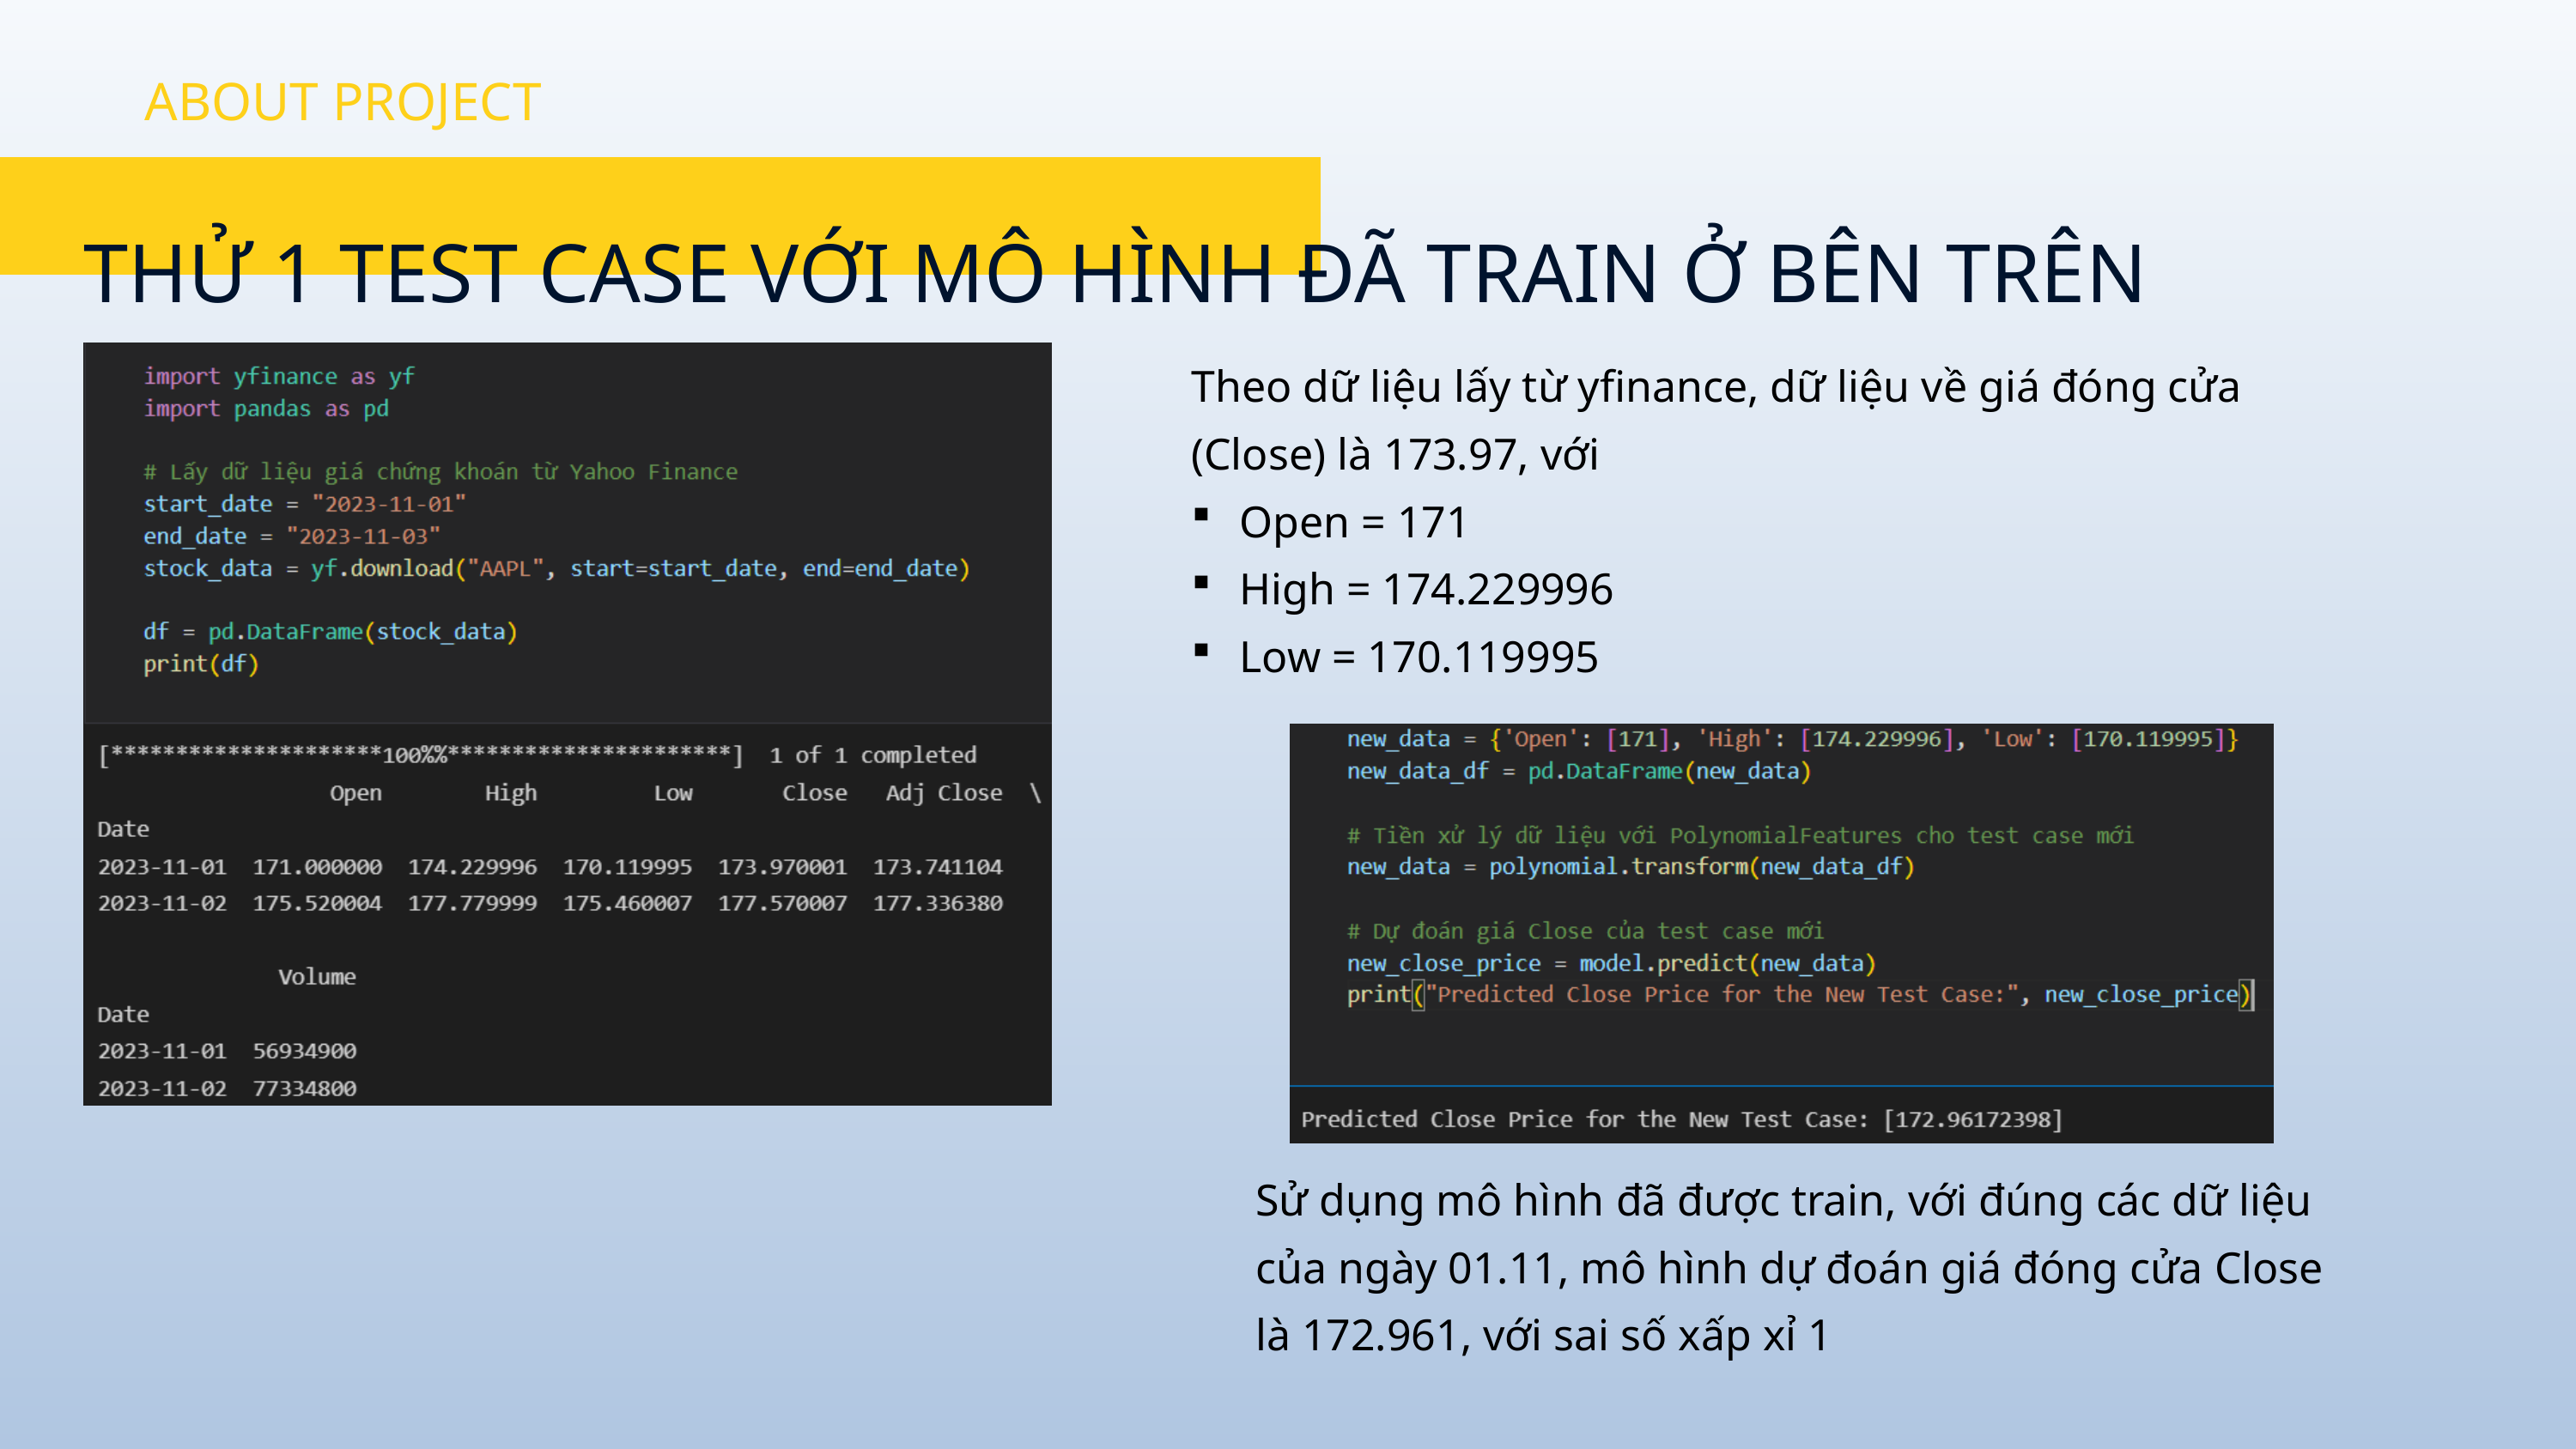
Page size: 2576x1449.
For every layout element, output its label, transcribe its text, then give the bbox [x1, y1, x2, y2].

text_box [0, 156, 1321, 276]
picture [83, 343, 1052, 1106]
picture [1290, 724, 2275, 1143]
text_box THỬ 1 TEST CASE VỚI MÔ HÌNH ĐÃ TRAIN Ở BÊN TRÊN [83, 215, 2188, 319]
text_box ABOUT PROJECT [144, 58, 586, 131]
text_box Sử dụng mô hình đã được train, với đúng các dữ liệu của ngày 01.11, mô hình dự đoán giá đóng cửa Close là 172.961, với sai số xấp xỉ 1 [1255, 1156, 2360, 1428]
text_box Theo dữ liệu lấy từ yfinance, dữ liệu về giá đóng cửa (Close) là 173.97, với Open = 171 High = 174.229996 Low = 170.119995 [1191, 343, 2295, 749]
